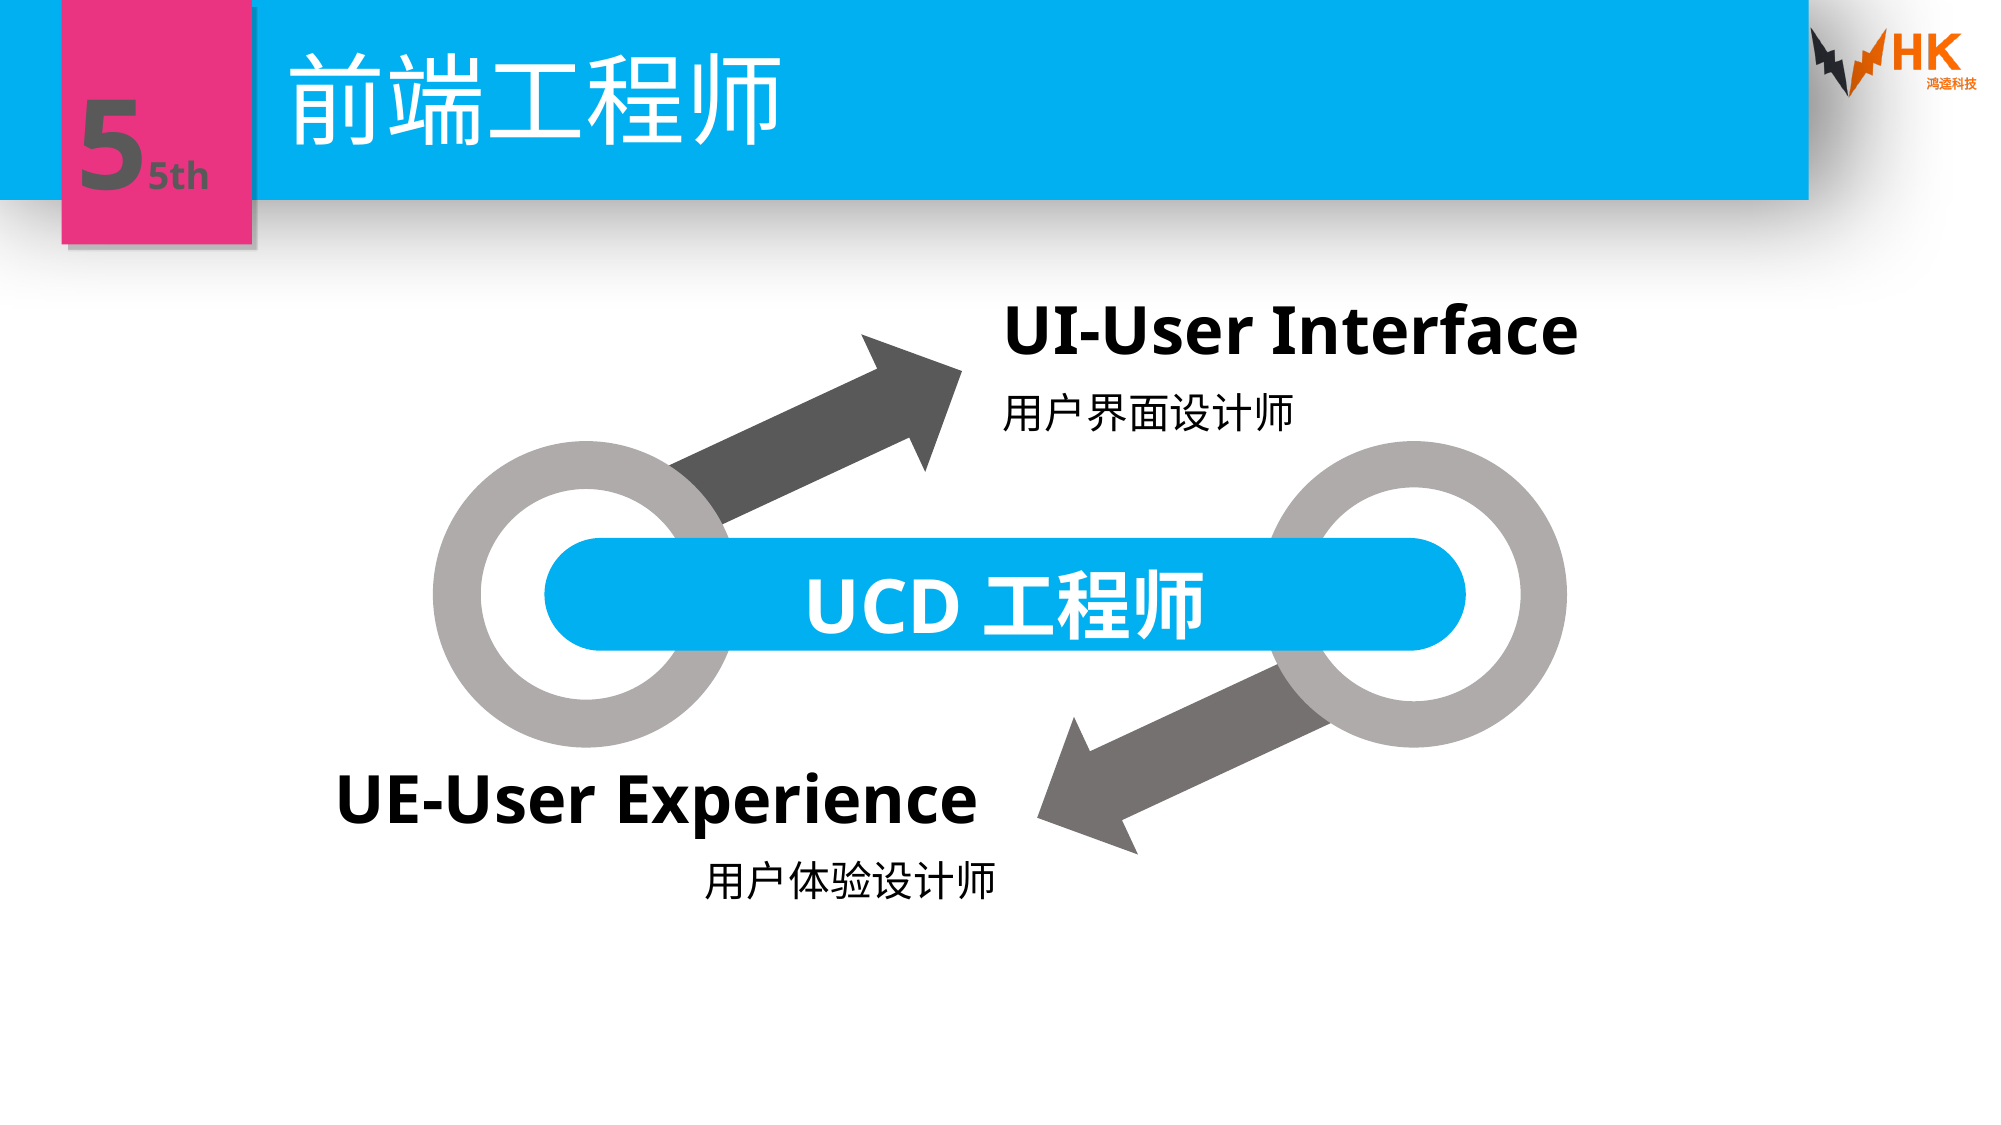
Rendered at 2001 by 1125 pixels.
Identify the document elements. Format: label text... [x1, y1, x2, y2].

picture [1809, 17, 1984, 112]
text_box UCD工程师 [543, 536, 1467, 652]
text_box UE-User Experience 用户体验设计师 [86, 733, 1012, 913]
text_box UI-User Interface 用户界面设计师 [988, 264, 1914, 444]
text_box [431, 440, 730, 733]
text_box [669, 332, 964, 525]
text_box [0, 0, 1809, 245]
text_box [1270, 444, 1569, 749]
text_box [1035, 664, 1330, 857]
